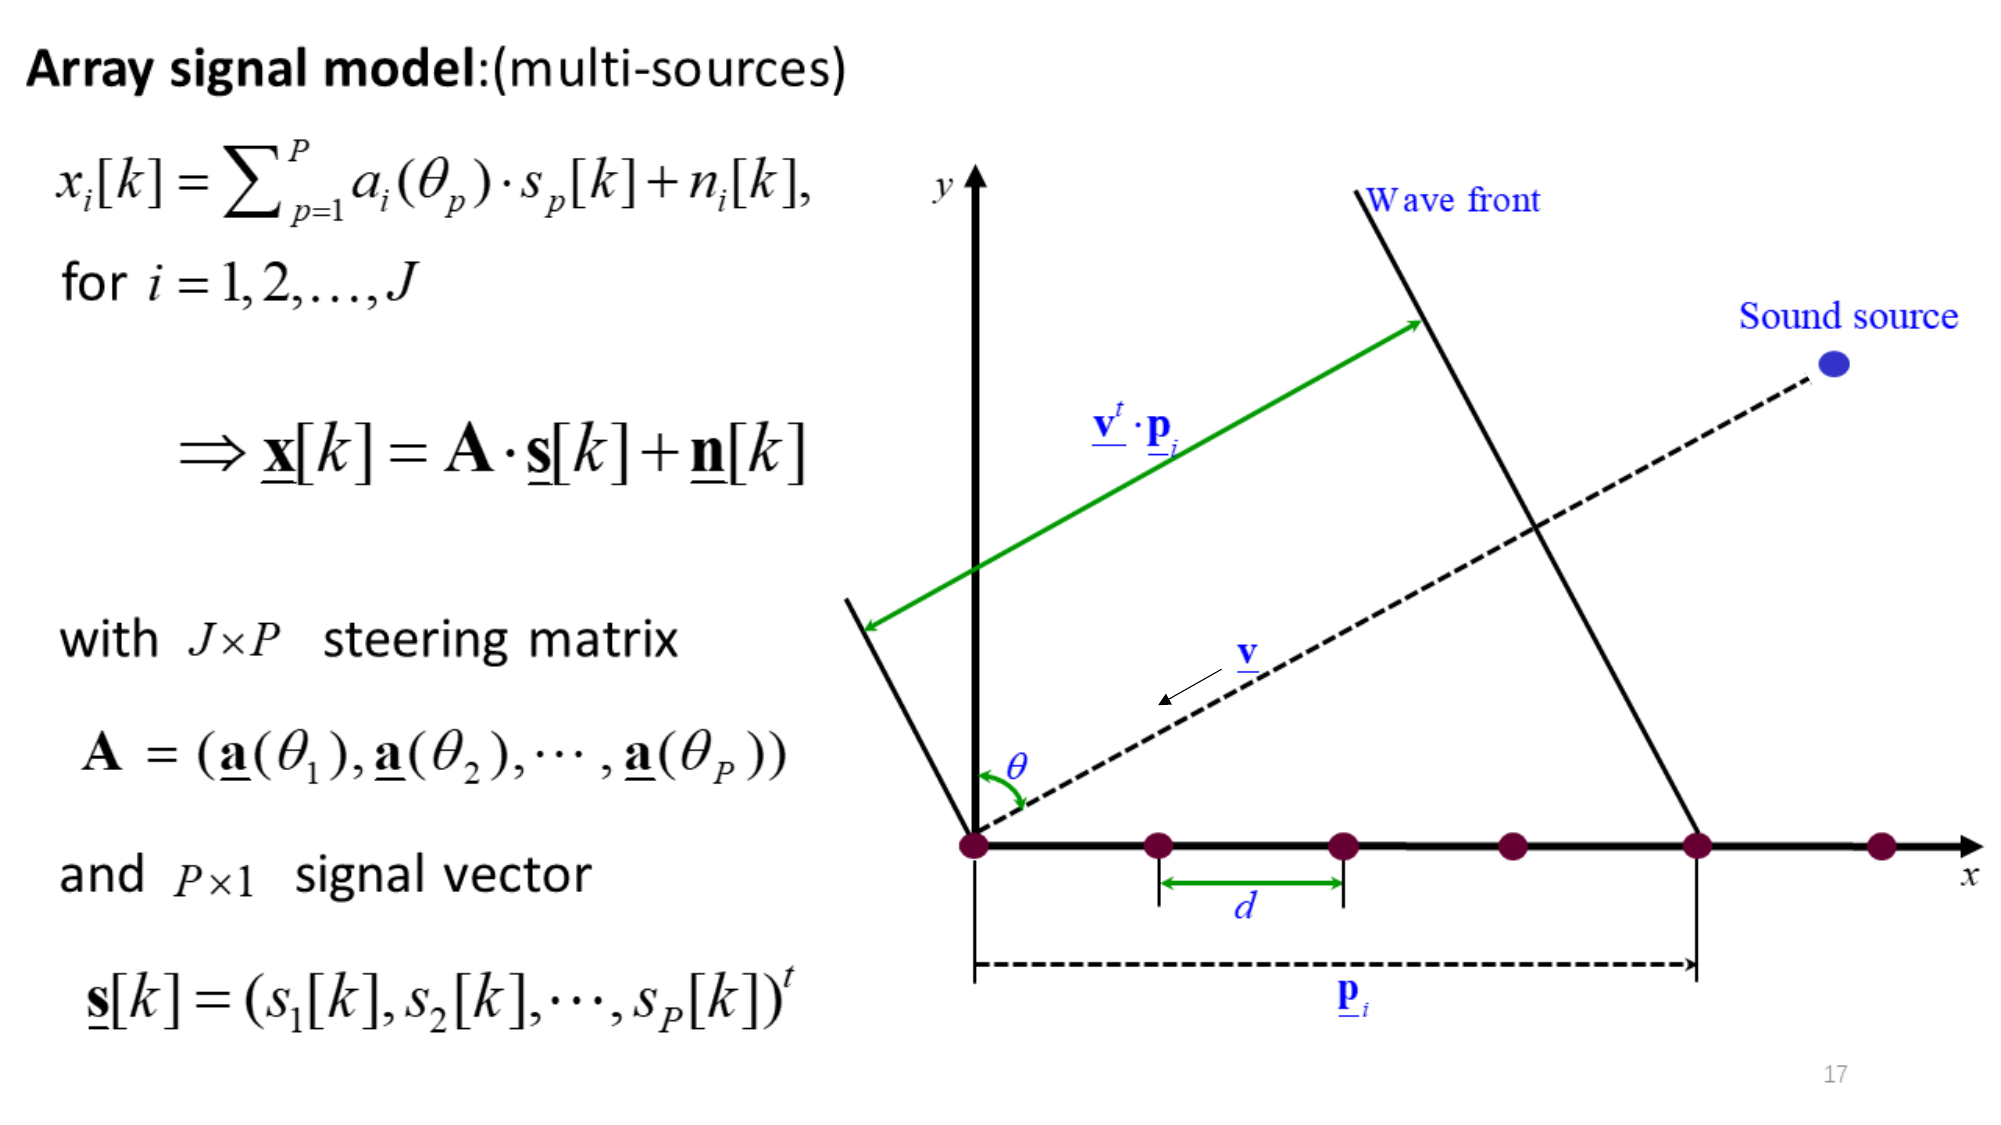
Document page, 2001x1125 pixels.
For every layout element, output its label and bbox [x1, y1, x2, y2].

text_box [0, 0, 2000, 1125]
